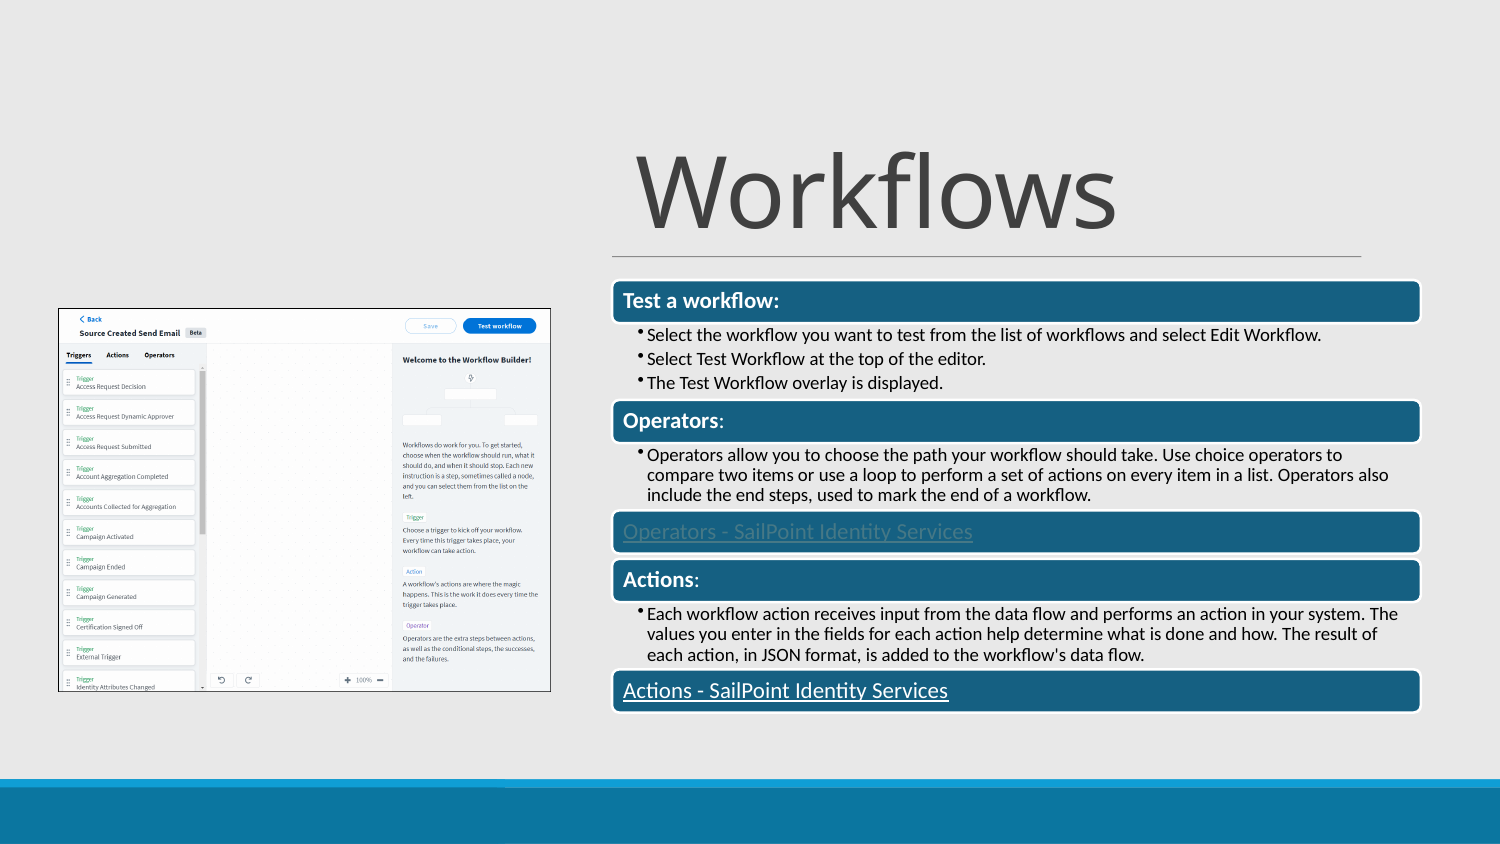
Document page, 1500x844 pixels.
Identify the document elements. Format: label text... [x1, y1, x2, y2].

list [57, 307, 551, 692]
text_box [0, 786, 1500, 844]
title Workflows [612, 78, 1421, 257]
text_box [611, 269, 1422, 723]
text_box [0, 778, 1500, 786]
text_box [0, 0, 1500, 778]
